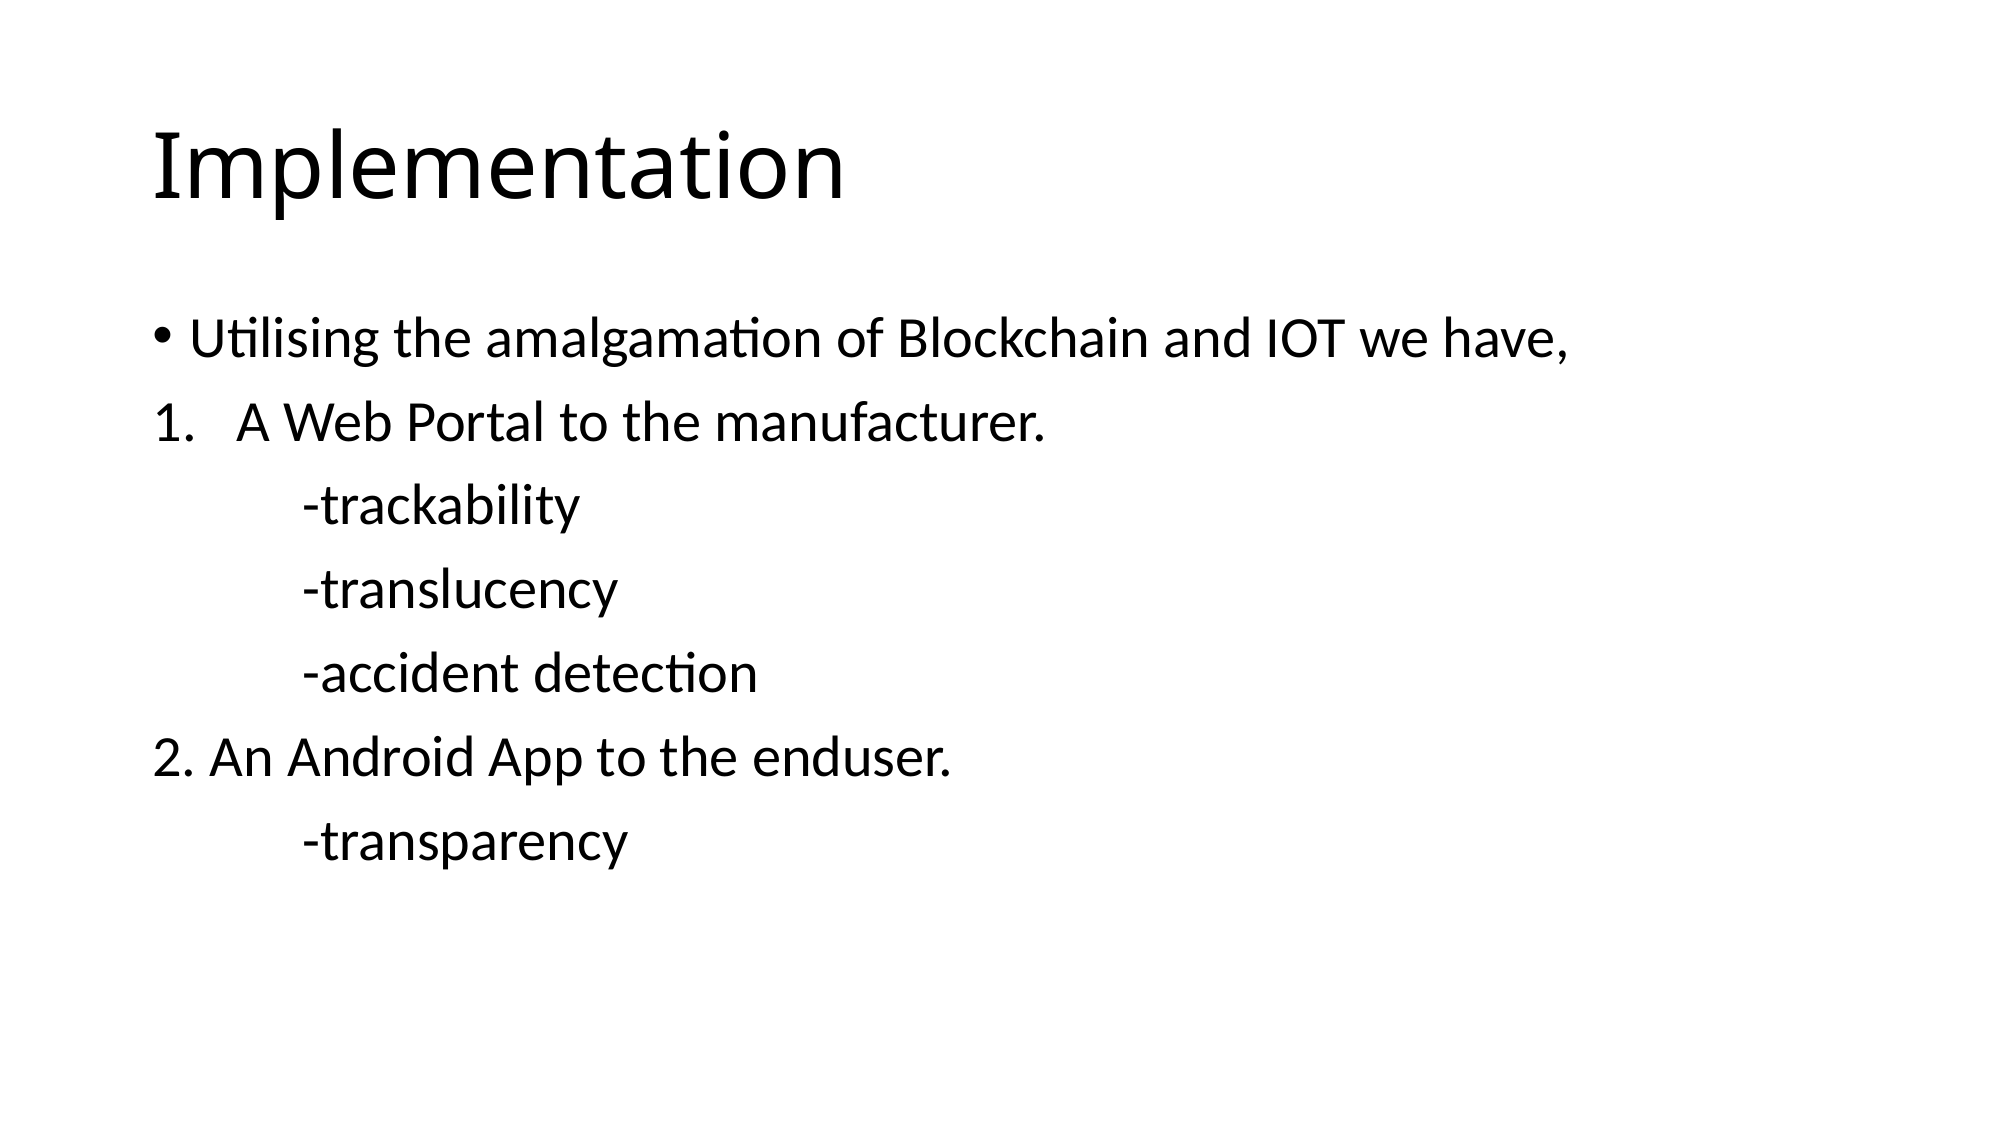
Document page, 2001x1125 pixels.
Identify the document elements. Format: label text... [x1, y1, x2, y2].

title Implementation [137, 59, 1863, 278]
list Utilising the amalgamation of Blockchain and IOT we have, A Web Portal to the manufacturer. -trackability -translucency -accident detection 2. An Android App to the enduser. -transparency [137, 299, 1863, 1014]
